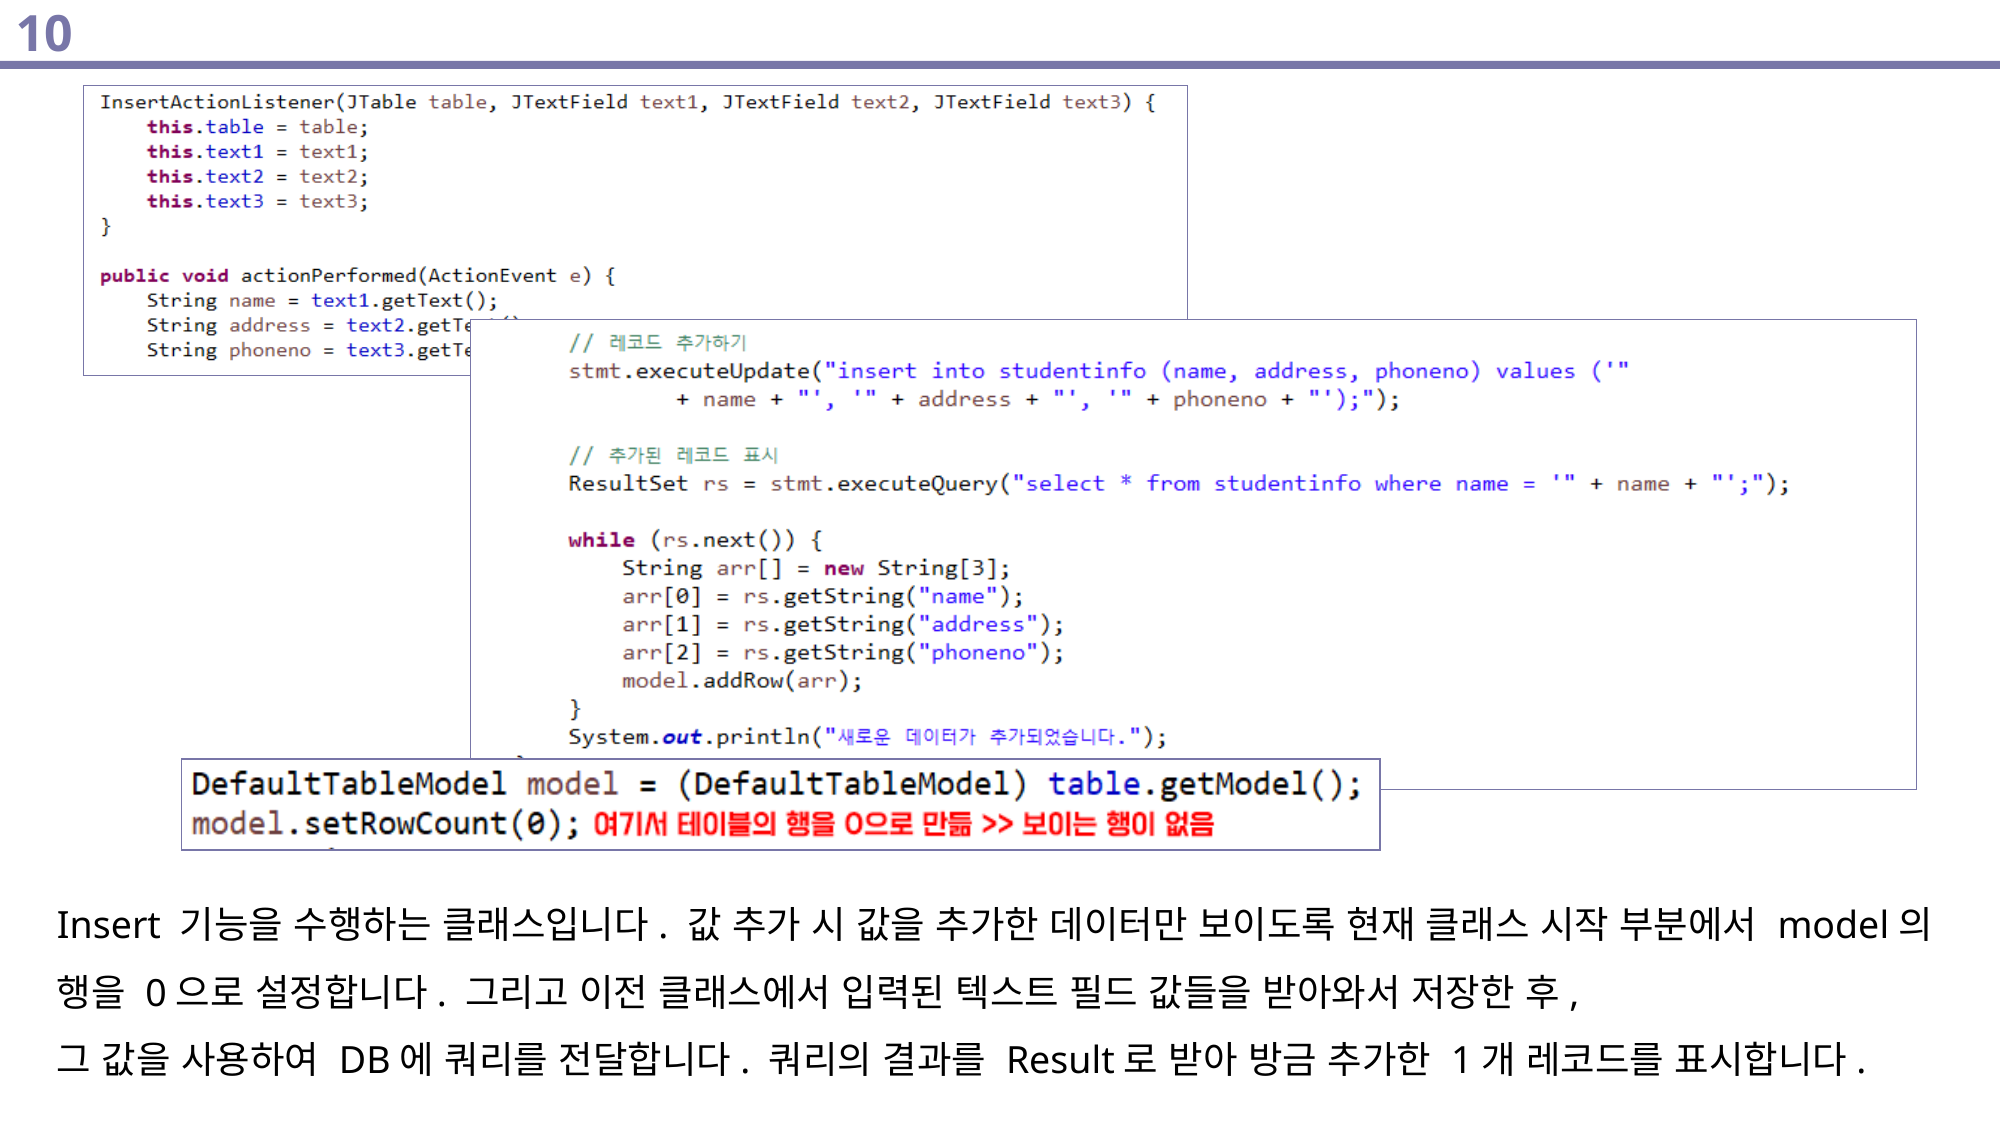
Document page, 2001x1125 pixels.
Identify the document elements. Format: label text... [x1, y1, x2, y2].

text_box 10 [0, 0, 88, 70]
text_box Insert 기능을 수행하는 클래스입니다. 값 추가 시 값을 추가한 데이터만 보이도록 현재 클래스 시작 부분에서 model의 행을 0으로 설정합니다. 그리고 이전 클래스에서 입력된 텍스트 필드 값들을 받아와서 저장한 후, 그 값을 사용하여 DB에 쿼리를 전달합니다. 쿼리의 결과를 Result로 받아 방금 추가한 1개 레코드를 표시합니다. [41, 871, 1959, 1089]
text_box [88, 60, 2000, 70]
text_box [83, 85, 1917, 850]
